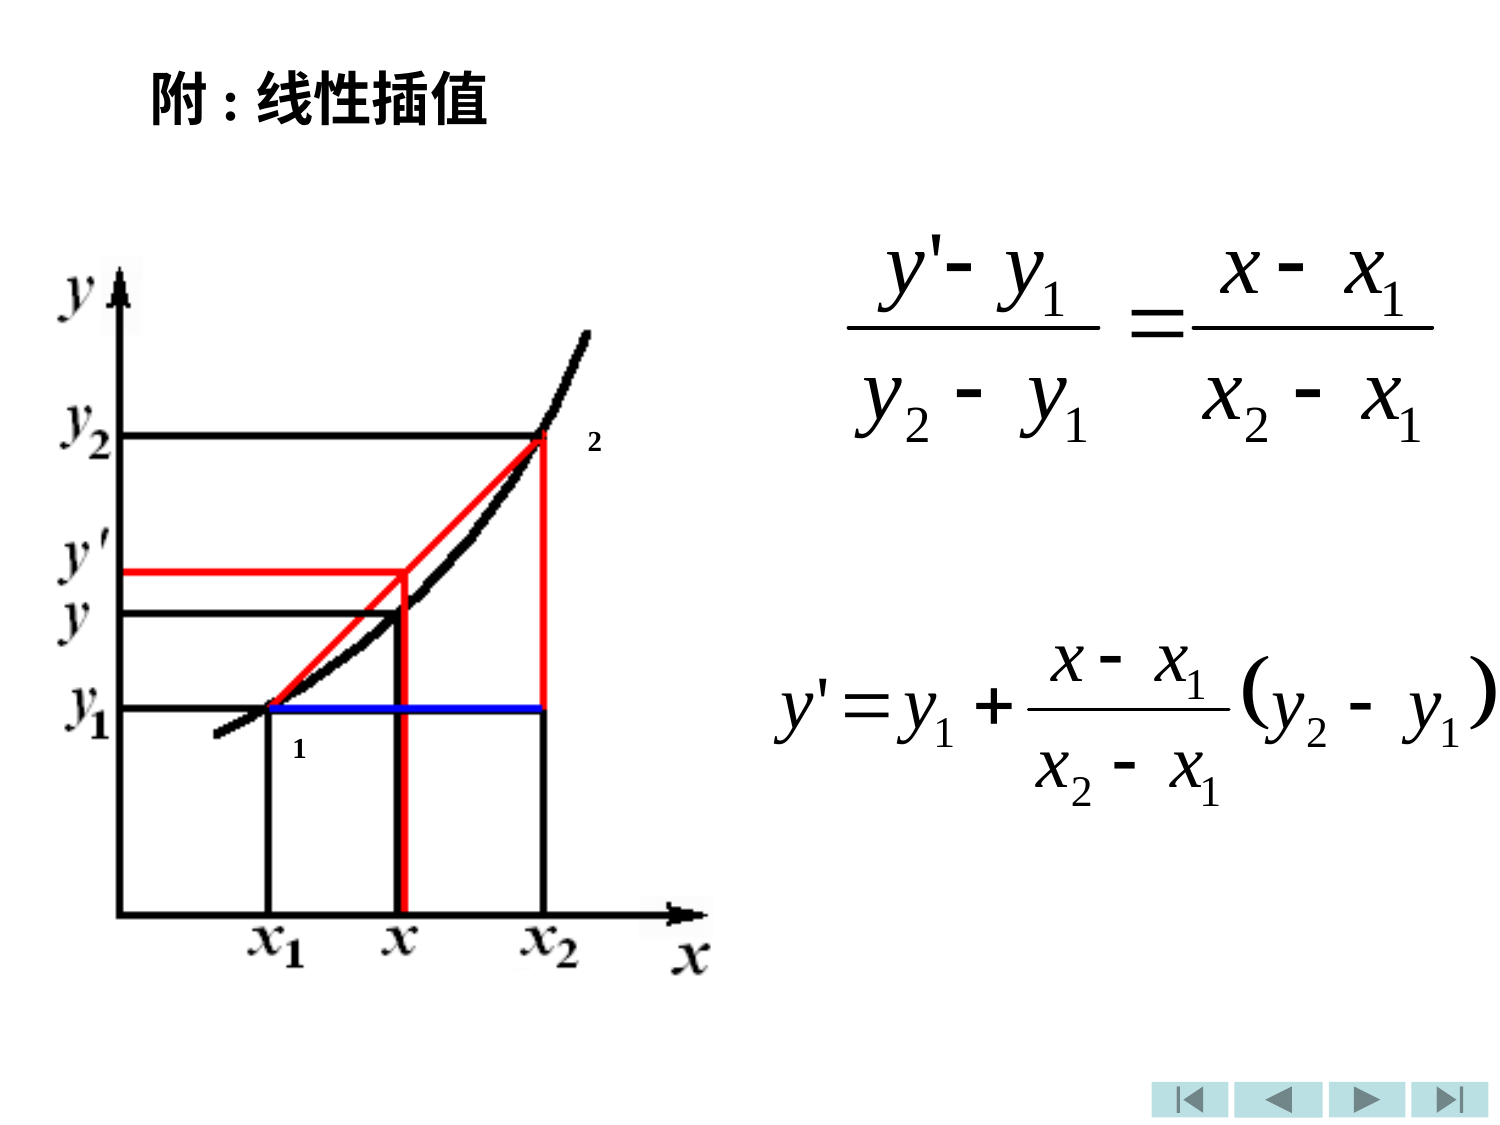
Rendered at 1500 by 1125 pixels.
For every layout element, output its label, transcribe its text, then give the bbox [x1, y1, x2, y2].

text_box [1151, 1081, 1229, 1118]
text_box [1234, 1081, 1323, 1118]
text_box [833, 208, 1452, 462]
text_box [761, 609, 1500, 823]
text_box [1328, 1081, 1406, 1118]
text_box [1411, 1081, 1489, 1118]
text_box 附:线性插值 [134, 54, 504, 140]
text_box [29, 243, 728, 1000]
